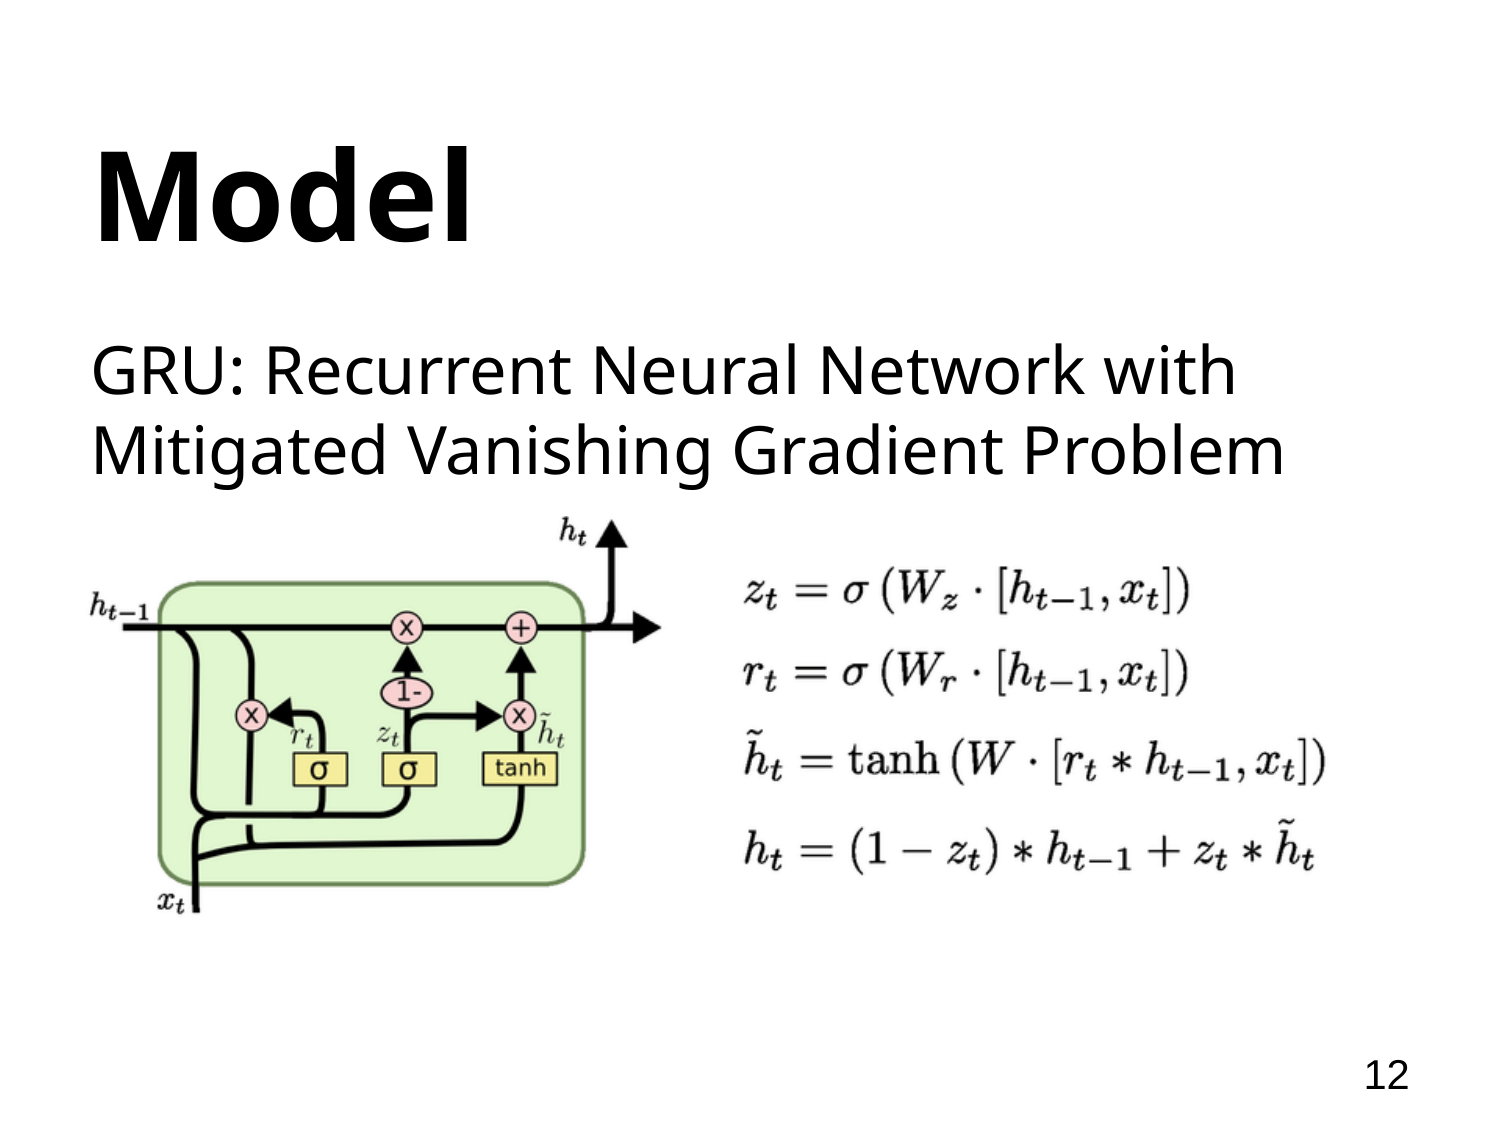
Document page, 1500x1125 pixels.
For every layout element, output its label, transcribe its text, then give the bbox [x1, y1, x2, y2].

list GRU: Recurrent Neural Network with Mitigated Vanishing Gradient Problem [74, 319, 1471, 1013]
title Model [74, 97, 1426, 286]
picture [74, 514, 1404, 927]
slide_number 12 [1074, 1042, 1425, 1103]
